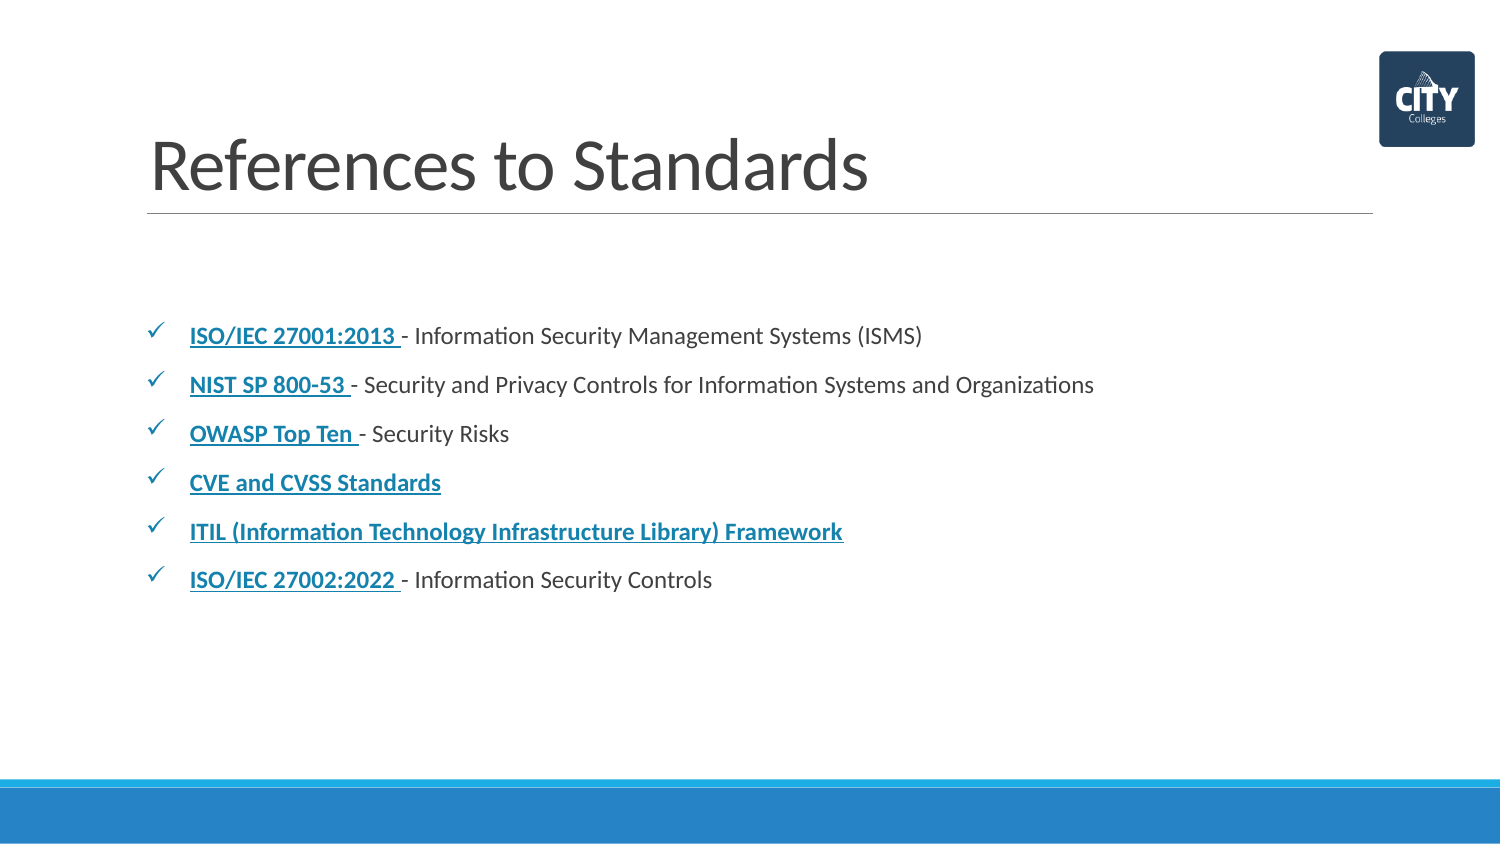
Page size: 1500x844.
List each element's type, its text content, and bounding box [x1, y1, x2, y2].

list ISO/IEC 27001:2013 - Information Security Management Systems (ISMS) NIST SP 800-53 - Security and Privacy Controls for Information Systems and Organizations OWASP Top Ten - Security Risks CVE and CVSS Standards ITIL (Information Technology Infrastructure Library) Framework ISO/IEC 27002:2022 - Information Security Controls [145, 315, 1384, 806]
picture [1379, 51, 1475, 147]
title References to Standards [135, 35, 1373, 214]
